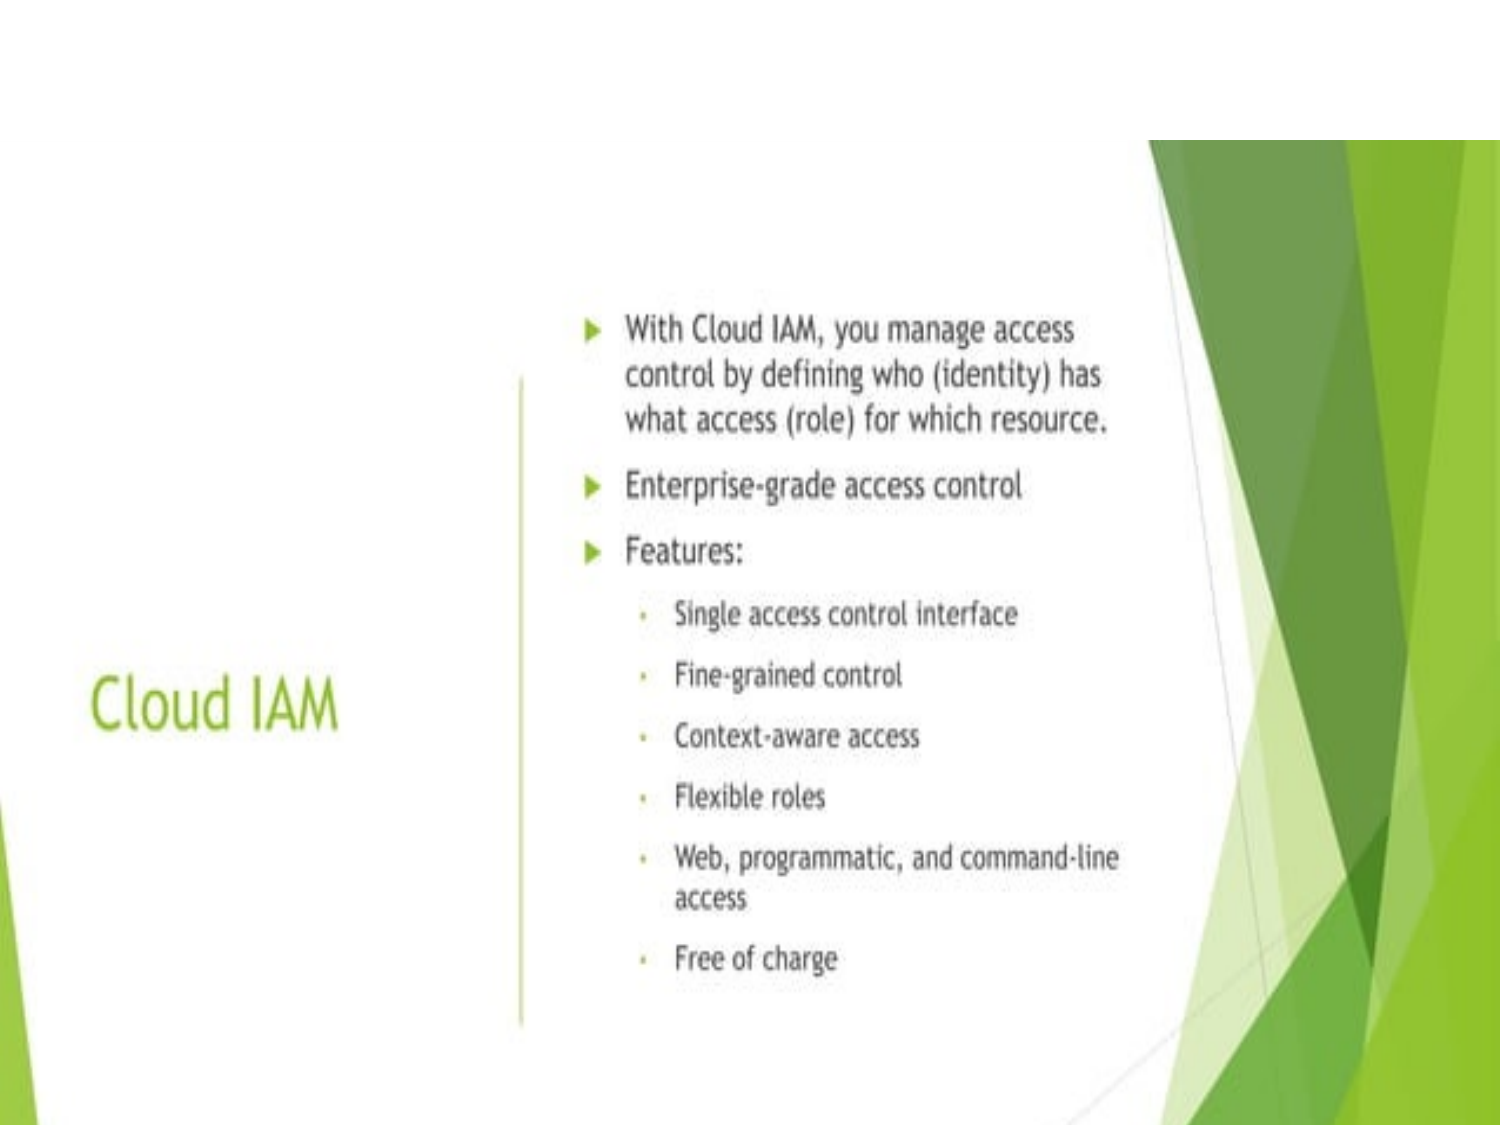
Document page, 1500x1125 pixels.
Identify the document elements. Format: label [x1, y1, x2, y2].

picture [0, 139, 1500, 1125]
